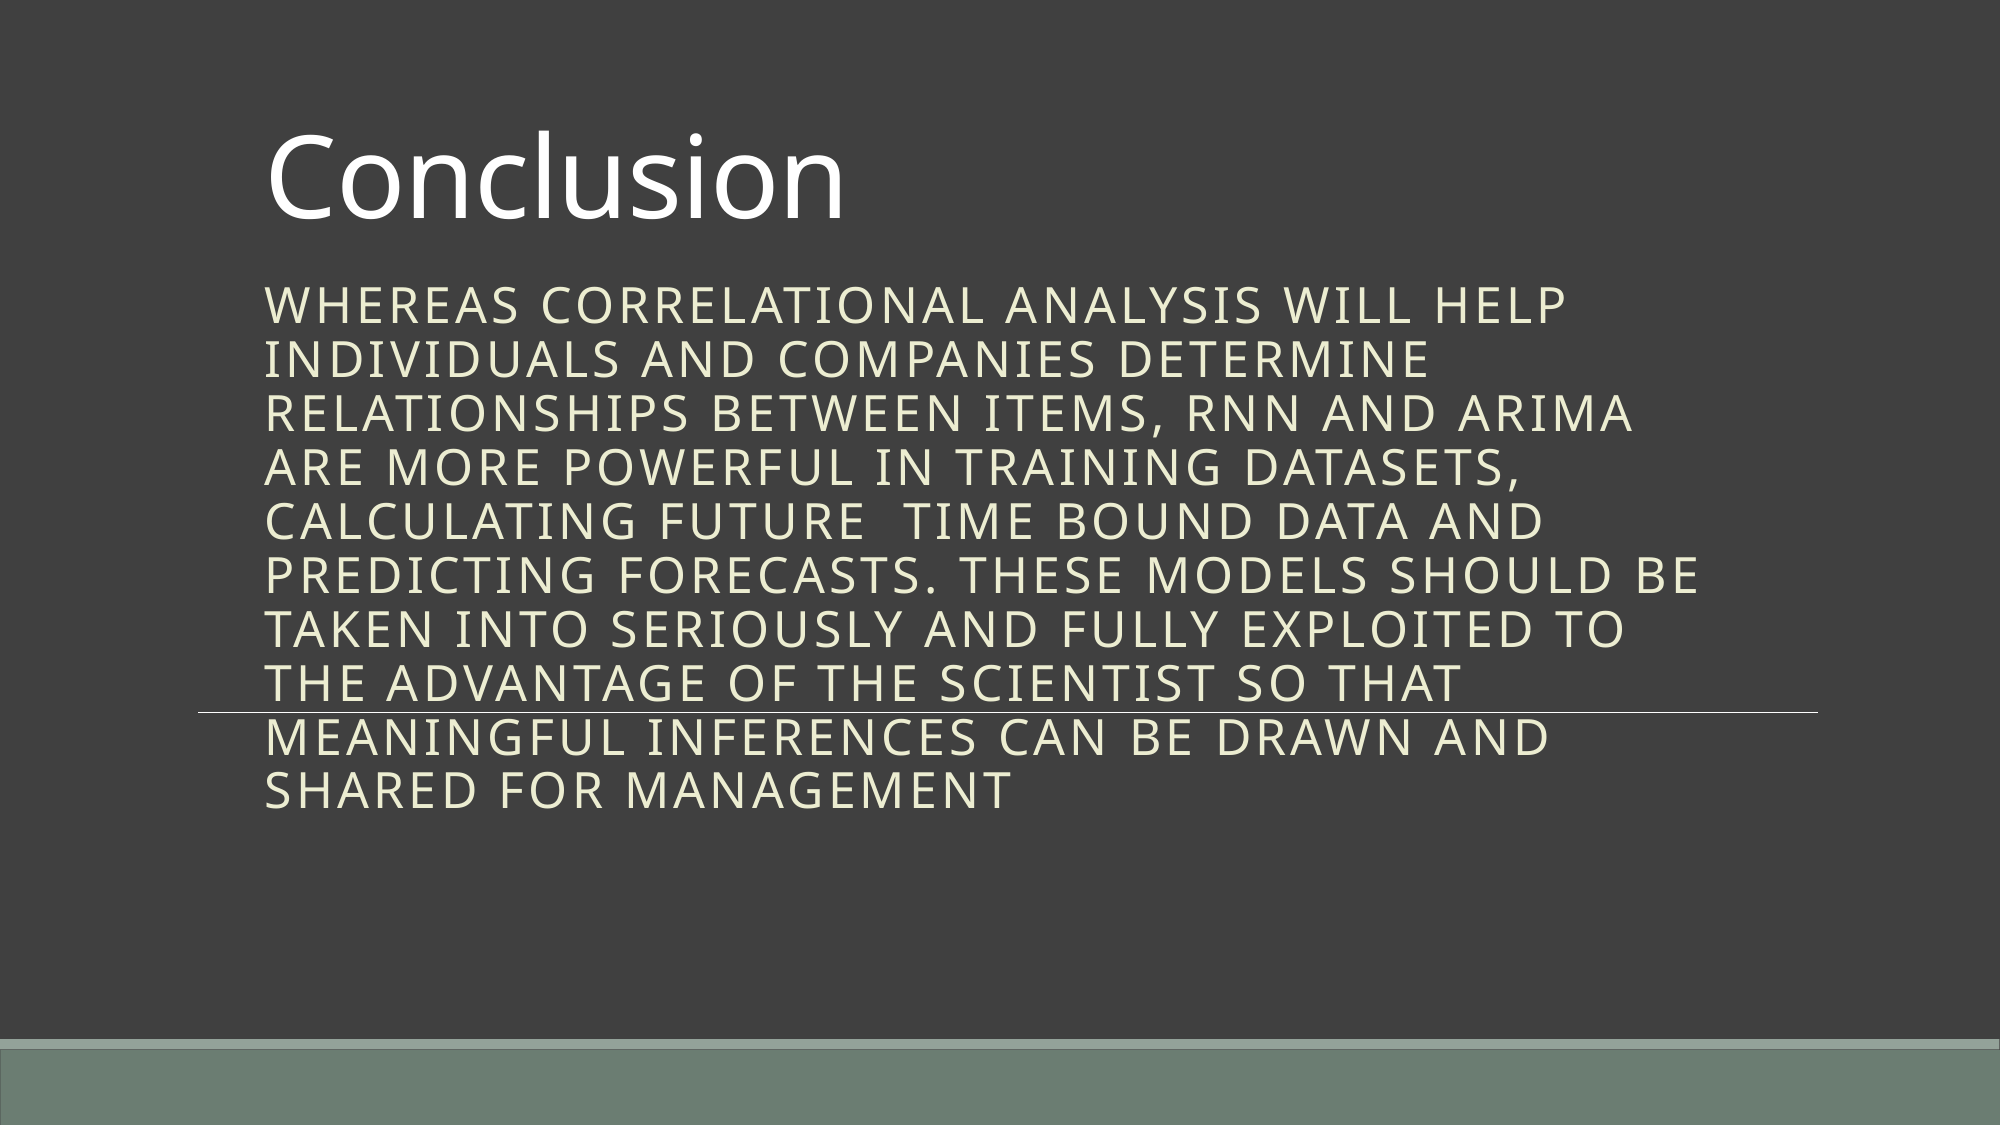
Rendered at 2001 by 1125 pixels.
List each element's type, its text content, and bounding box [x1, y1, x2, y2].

title Conclusion [249, 116, 1750, 250]
subtitle Whereas Correlational analysis will help individuals and companies determine relationships between items, RNN and ARIMA are more powerful in training datasets, calculating future time bound data and predicting forecasts. These models should be taken into seriously and fully exploited to the advantage of the scientist so that meaningful inferences can be drawn and shared for management [249, 272, 1750, 863]
